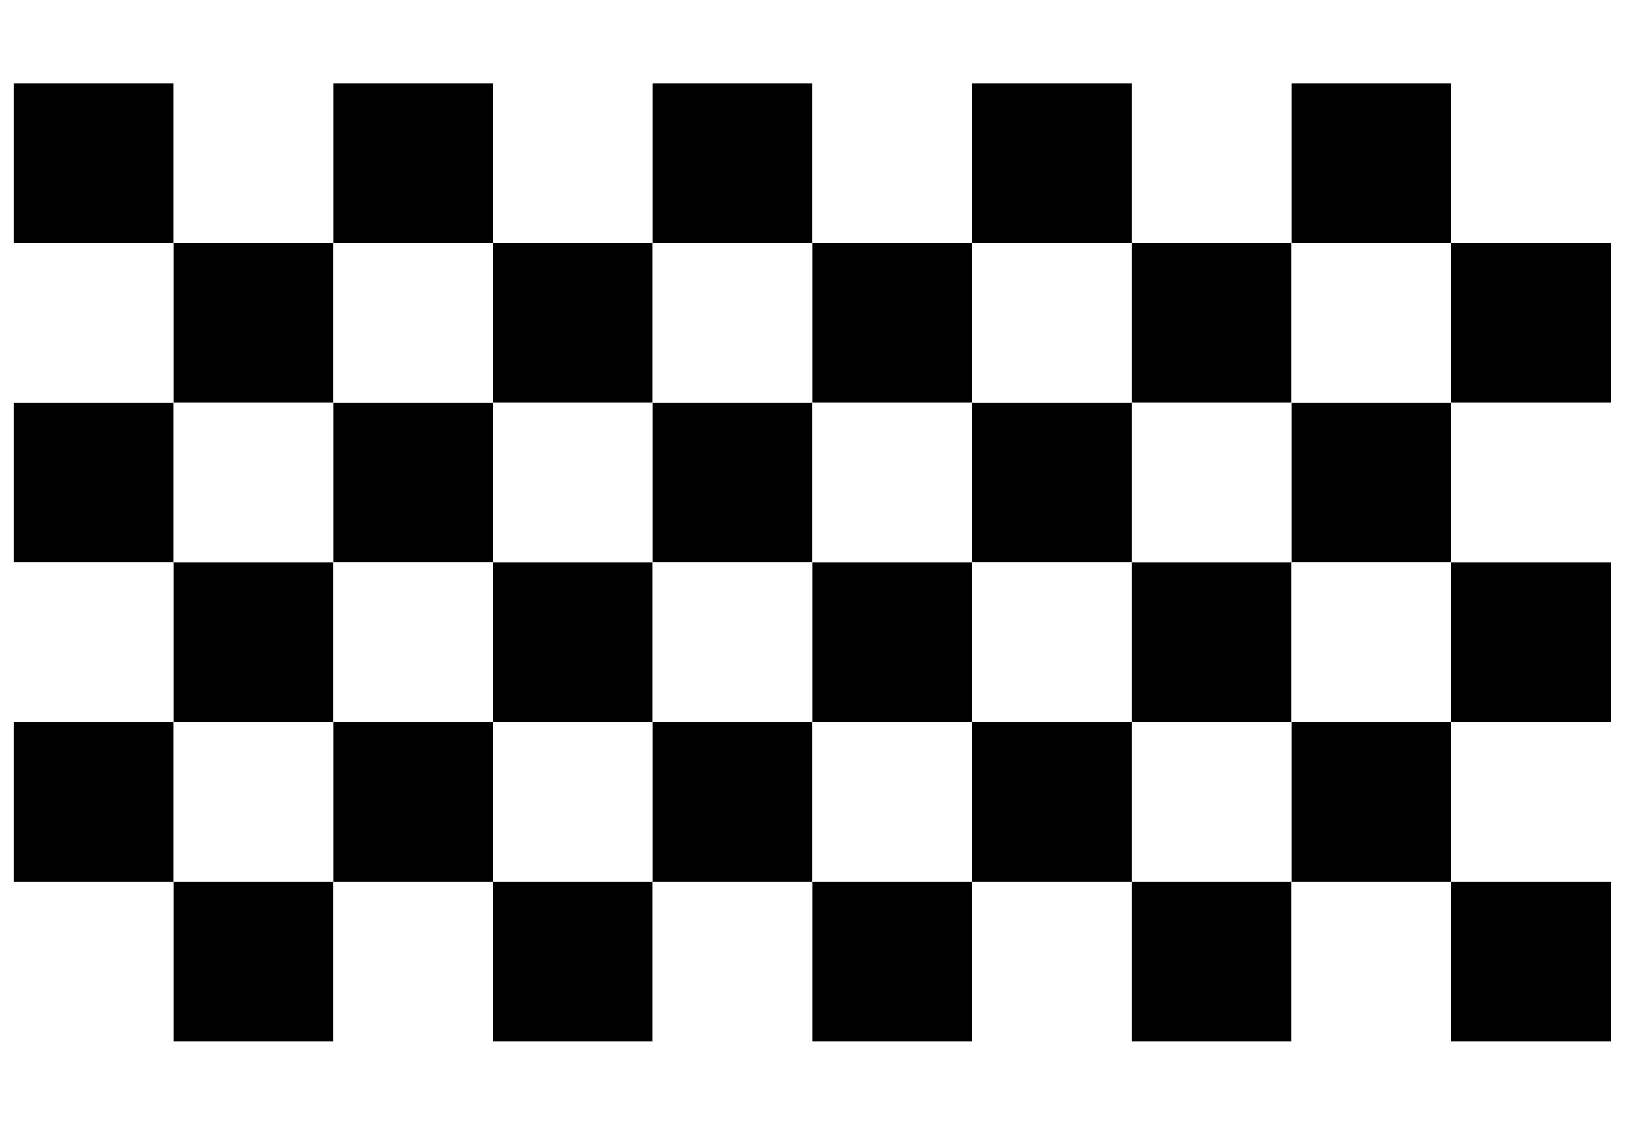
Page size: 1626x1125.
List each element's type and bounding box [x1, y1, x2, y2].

text_box [13, 83, 1611, 1042]
